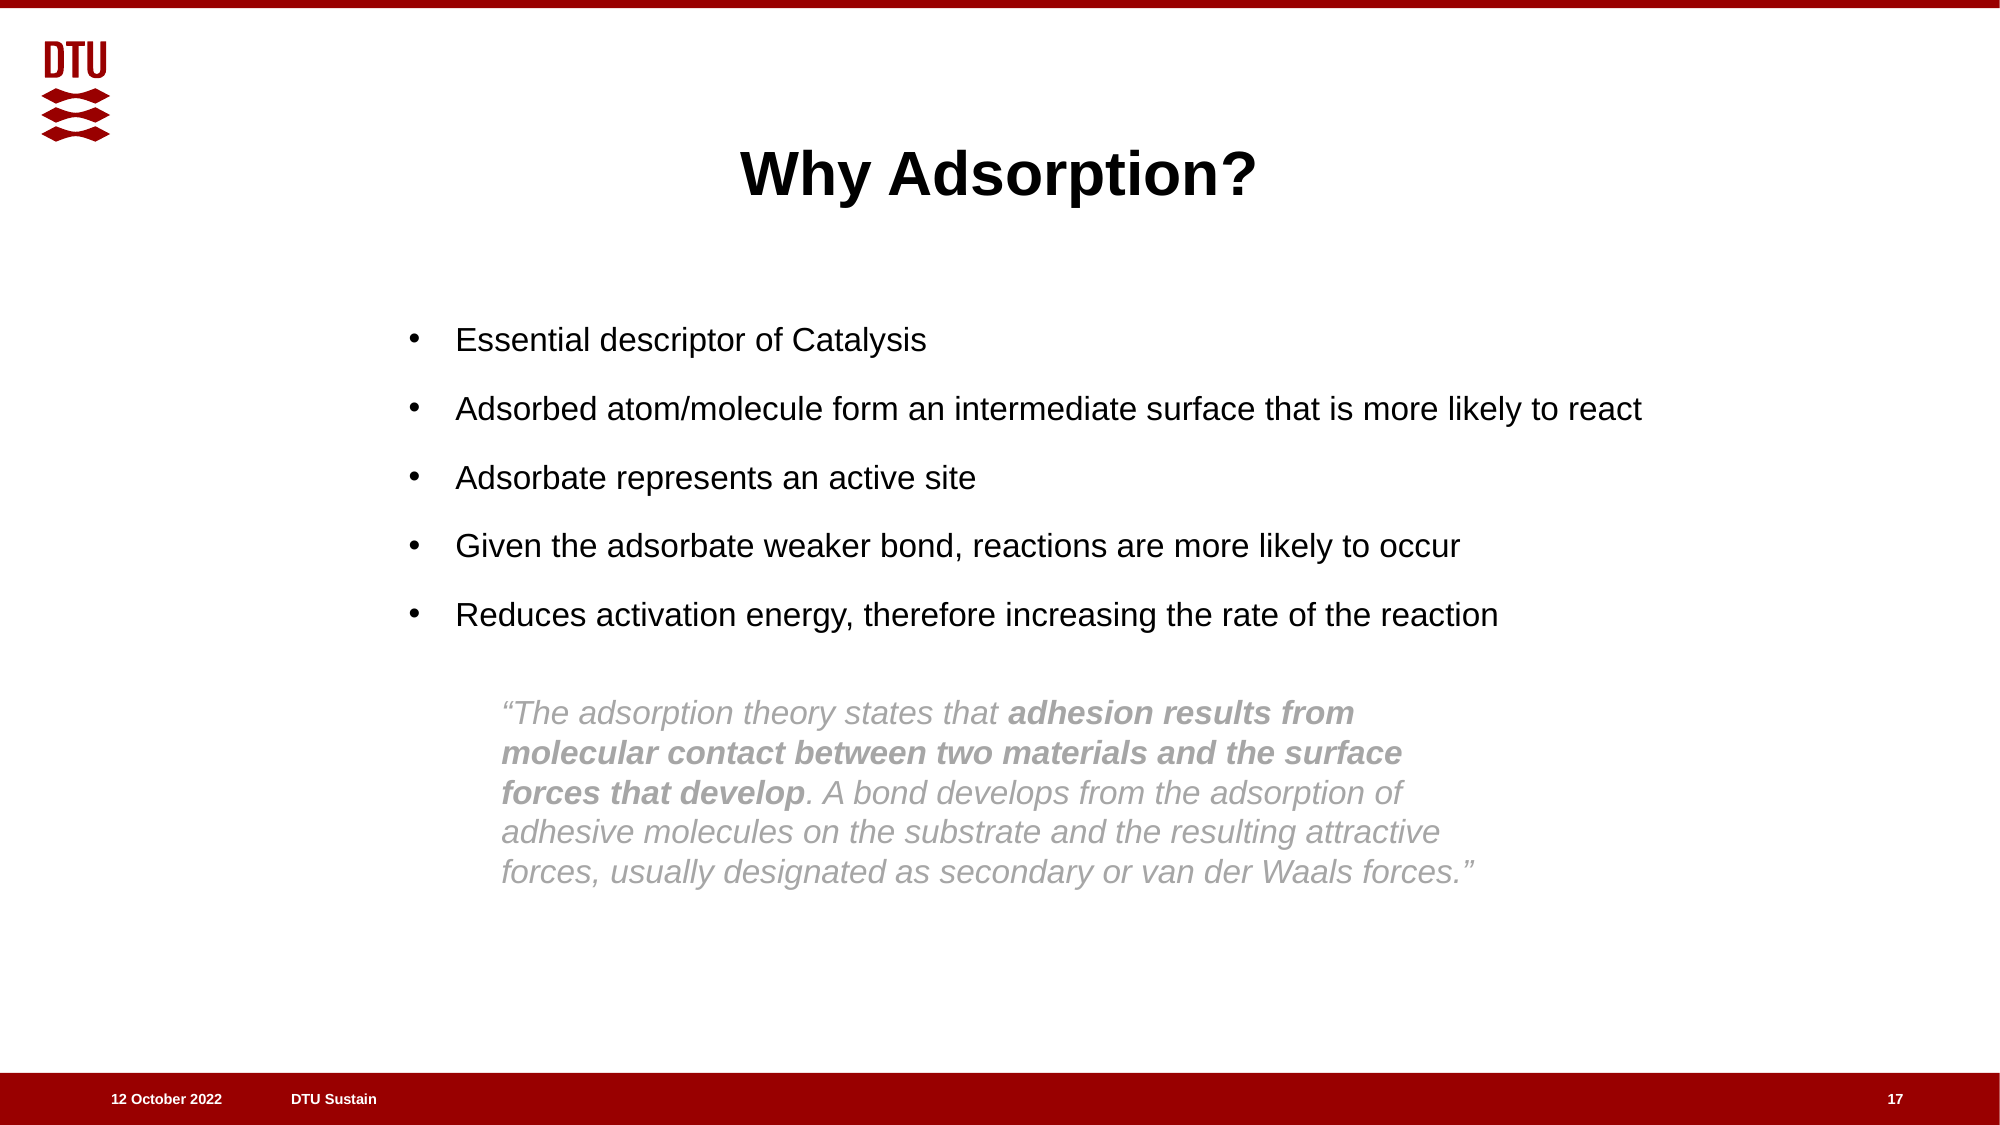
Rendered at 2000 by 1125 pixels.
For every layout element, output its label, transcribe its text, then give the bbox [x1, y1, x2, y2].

title Why Adsorption? [0, 48, 2000, 208]
text_box Essential descriptor of Catalysis Adsorbed atom/molecule form an intermediate surface that is more likely to react Adsorbate represents an active site Given the adsorbate weaker bond, reactions are more likely to occur Reduces activation energy, therefore increasing the rate of the reaction [408, 298, 1689, 683]
slide_number 17 [1887, 1073, 1959, 1125]
text_box “The adsorption theory states that adhesion results from molecular contact between two materials and the surface forces that develop. A bond develops from the adsorption of adhesive molecules on the substrate and the resulting attractive forces, usually designated as secondary or van der Waals forces.” [486, 683, 1514, 898]
